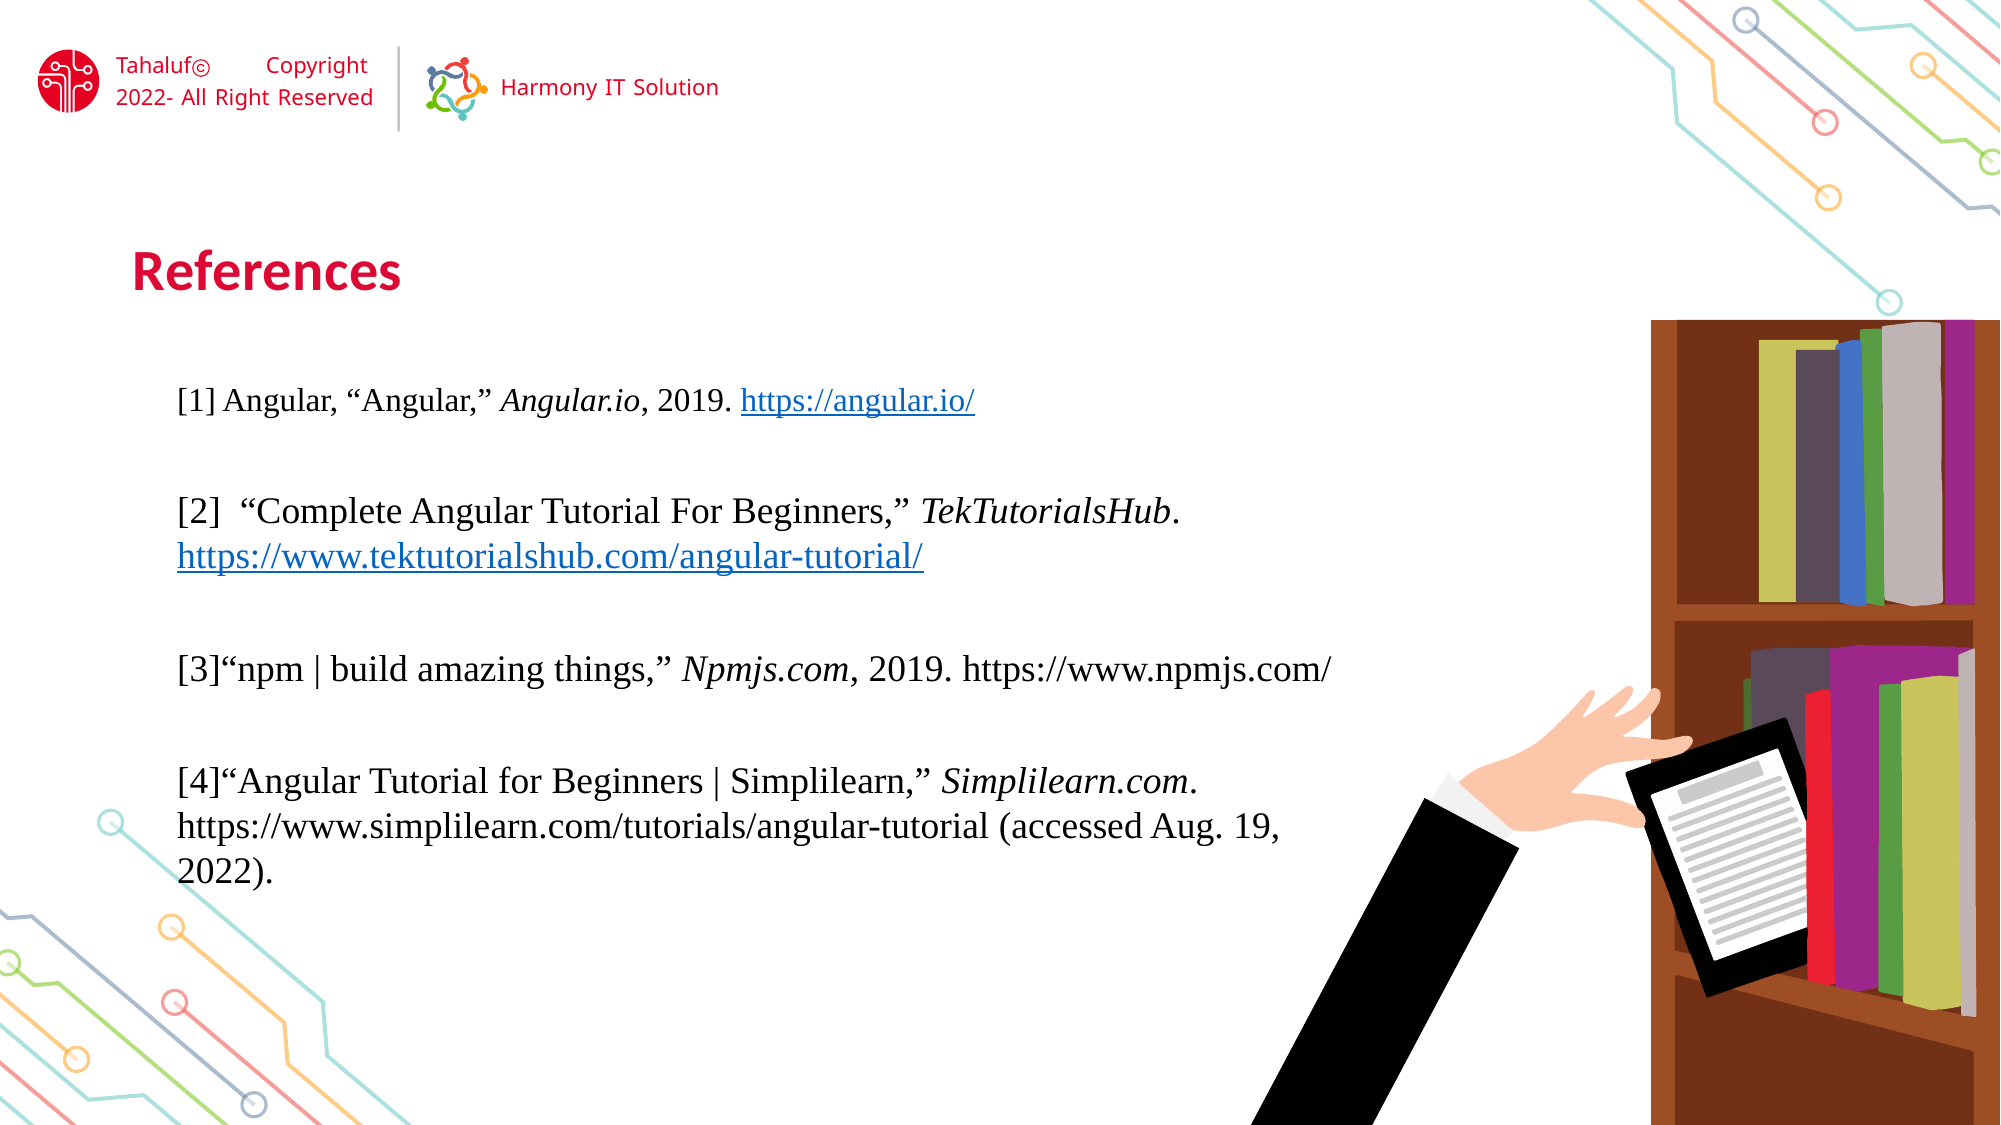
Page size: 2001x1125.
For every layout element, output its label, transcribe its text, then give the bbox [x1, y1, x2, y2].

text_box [426, 57, 488, 121]
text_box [1330, 319, 2000, 1125]
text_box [1587, 0, 2000, 317]
text_box Tahaluf Copyright 2022- All Right Reserved [114, 45, 378, 110]
text_box References [0, 224, 768, 310]
picture [192, 59, 210, 77]
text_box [0, 808, 413, 1125]
text_box [1] Angular, “Angular,” Angular.io, 2019. https://angular.io/ [2] “Complete Angular Tutorial For Beginners,” TekTutorialsHub. https://www.tektutorialshub.com/angular-tutorial/ [3]“npm | build amazing things,” Npmjs.com, 2019. https://www.npmjs.com/ [4]“Angular Tutorial for Beginners | Simplilearn,” Simplilearn.com. https://www.simplilearn.com/tutorials/angular-tutorial (accessed Aug. 19, 2022). [162, 326, 1330, 1069]
text_box [37, 49, 100, 113]
text_box Harmony IT Solution [499, 71, 733, 100]
